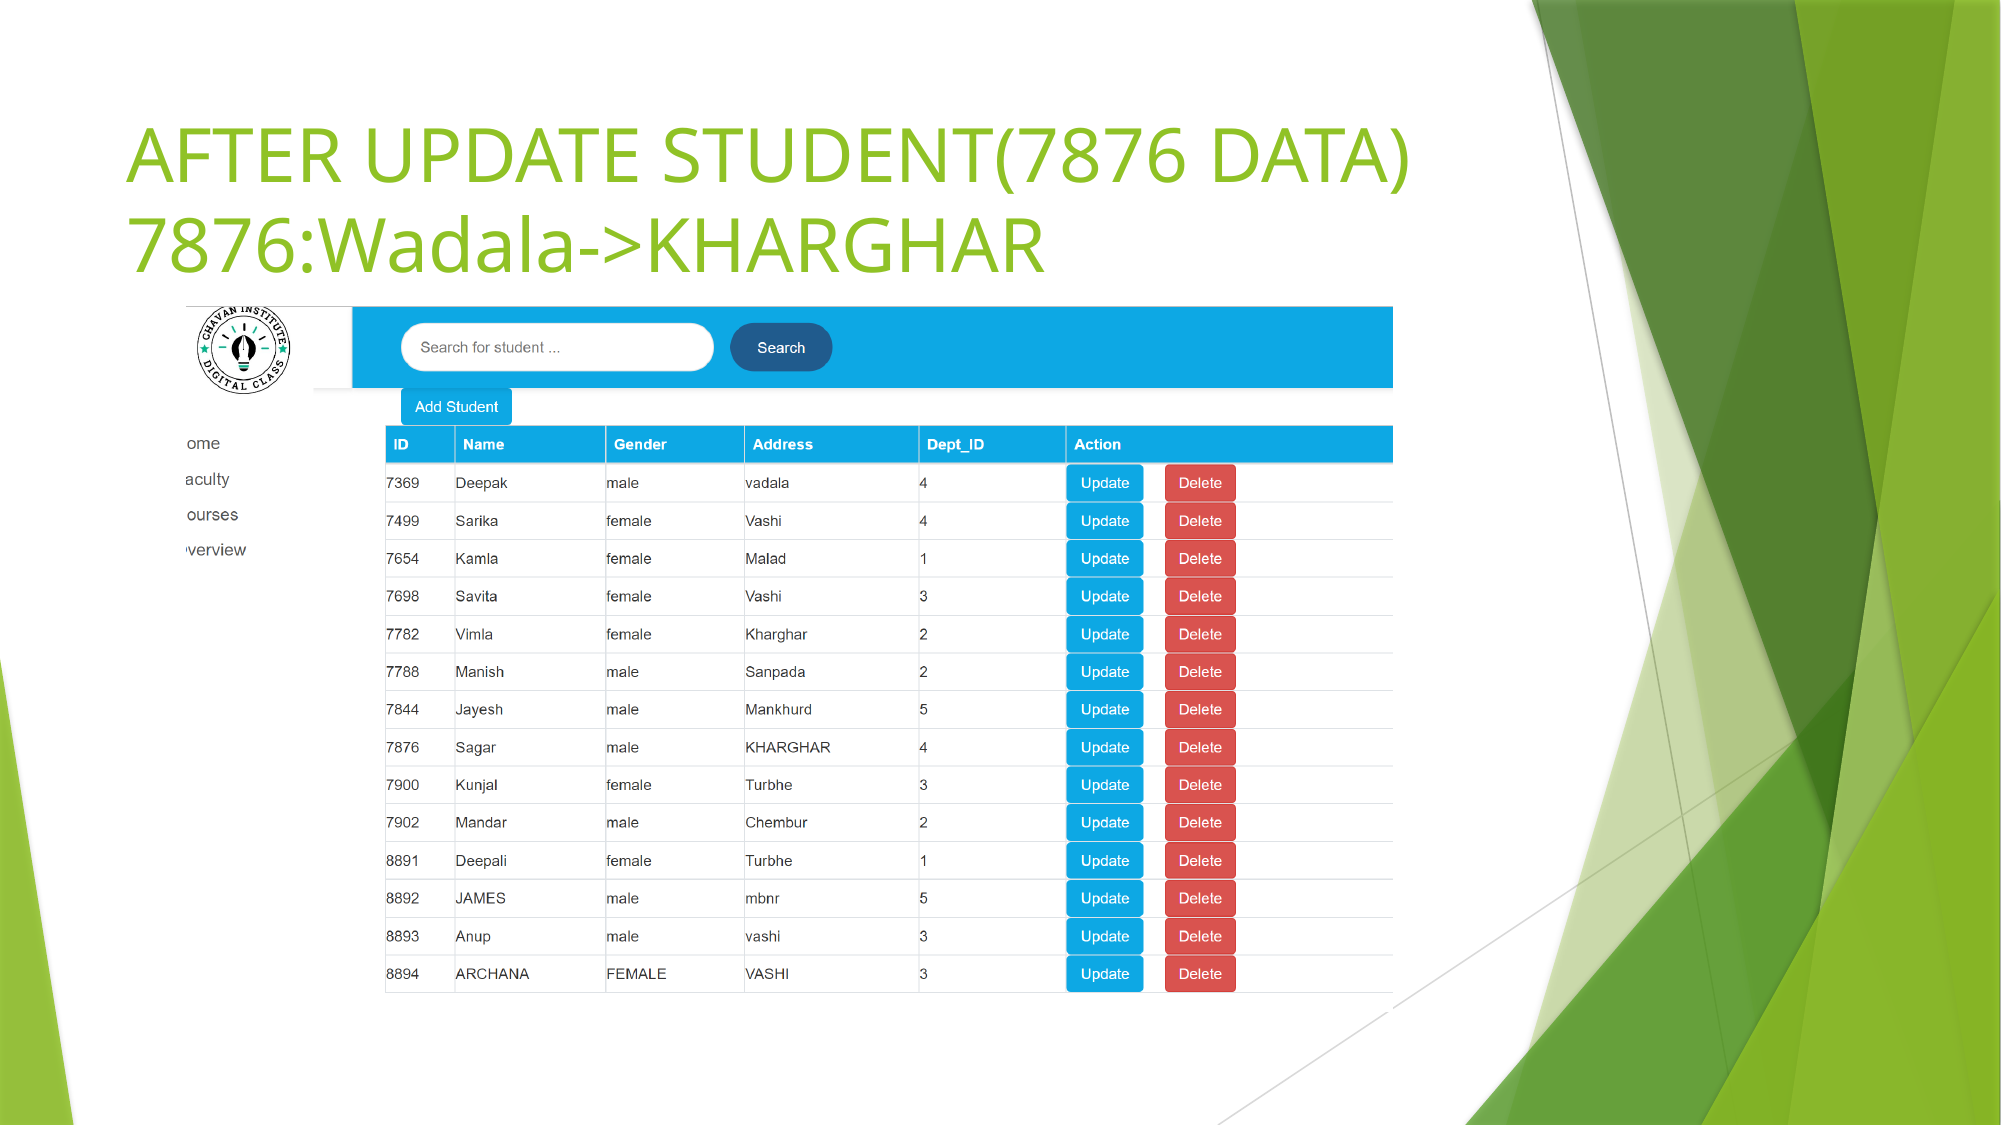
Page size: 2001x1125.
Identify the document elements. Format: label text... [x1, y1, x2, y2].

title AFTER UPDATE STUDENT(7876 DATA) 7876:Wadala->KHARGHAR [111, 99, 1522, 317]
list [186, 305, 1394, 1012]
